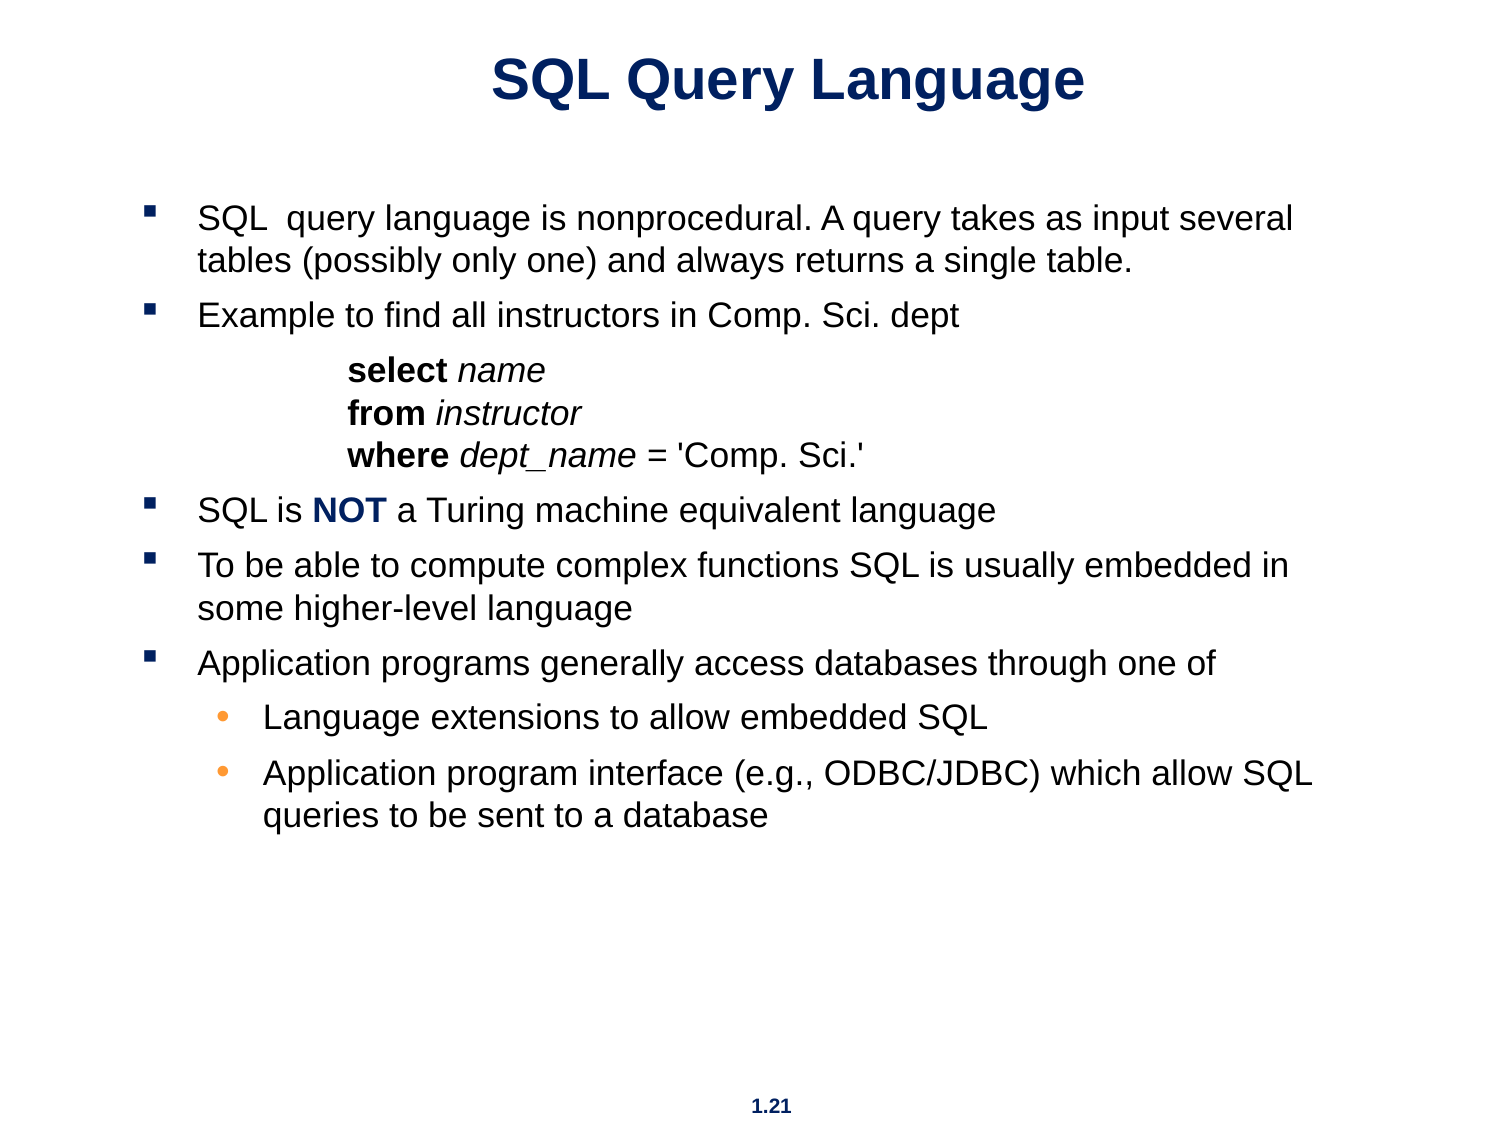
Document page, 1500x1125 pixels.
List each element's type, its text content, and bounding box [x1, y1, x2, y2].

title SQL Query Language [125, 18, 1452, 120]
list SQL query language is nonprocedural. A query takes as input several tables (possibly only one) and always returns a single table. Example to find all instructors in Comp. Sci. dept select name from instructor where dept_name = 'Comp. Sci.' SQL is NOT a Turing machine equivalent language To be able to compute complex functions SQL is usually embedded in some higher-level language Application programs generally access databases through one of Language extensions to allow embedded SQL Application program interface (e.g., ODBC/JDBC) which allow SQL queries to be sent to a database [126, 187, 1374, 976]
